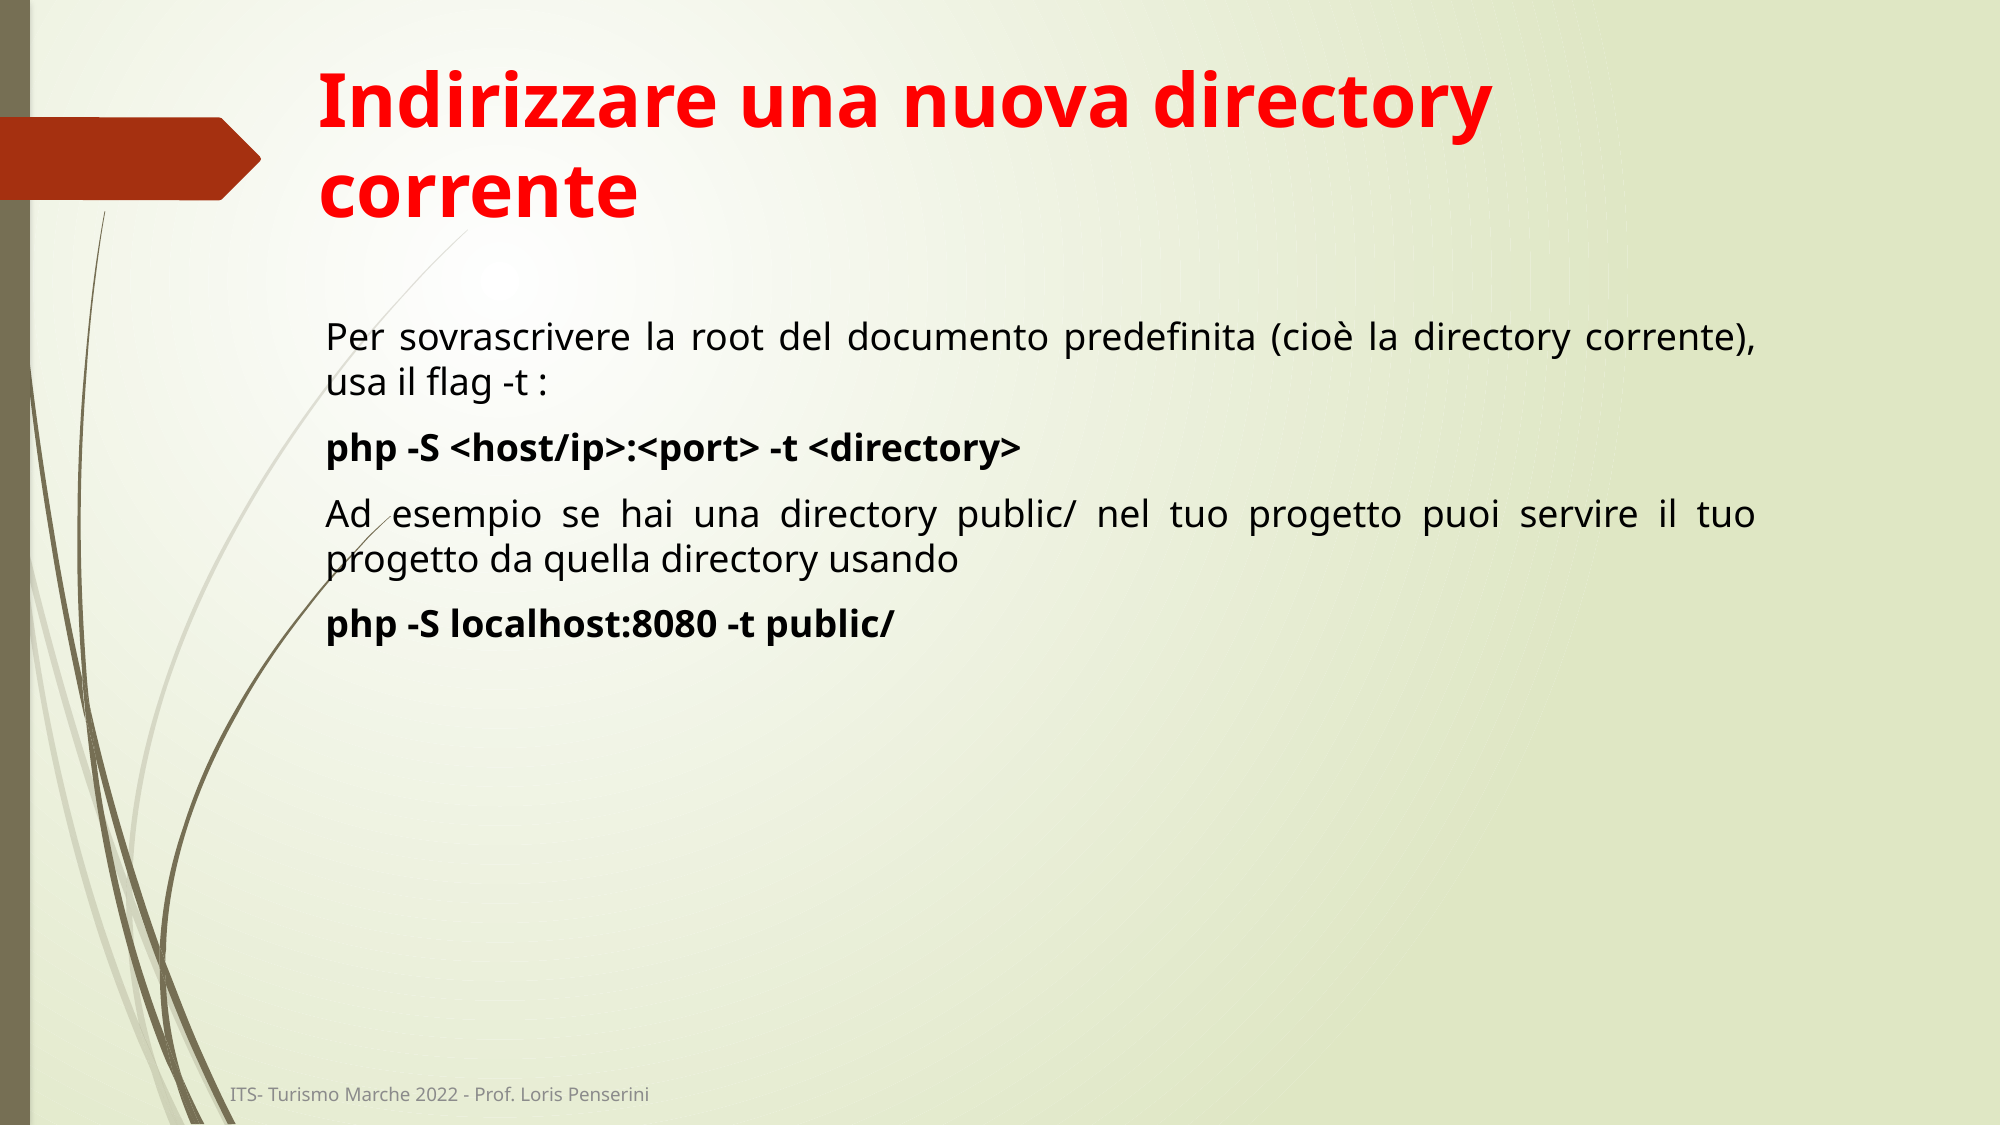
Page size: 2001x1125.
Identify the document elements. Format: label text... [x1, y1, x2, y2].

footer ITS- Turismo Marche 2022 - Prof. Loris Penserini [215, 1065, 1466, 1125]
list Per sovrascrivere la root del documento predefinita (cioè la directory corrente), usa il flag -t : php -S <host/ip>:<port> -t <directory> Ad esempio se hai una directory public/ nel tuo progetto puoi servire il tuo progetto da quella directory usando php -S localhost:8080 -t public/ [310, 305, 1773, 925]
title Indirizzare una nuova directory corrente [310, 66, 1814, 219]
